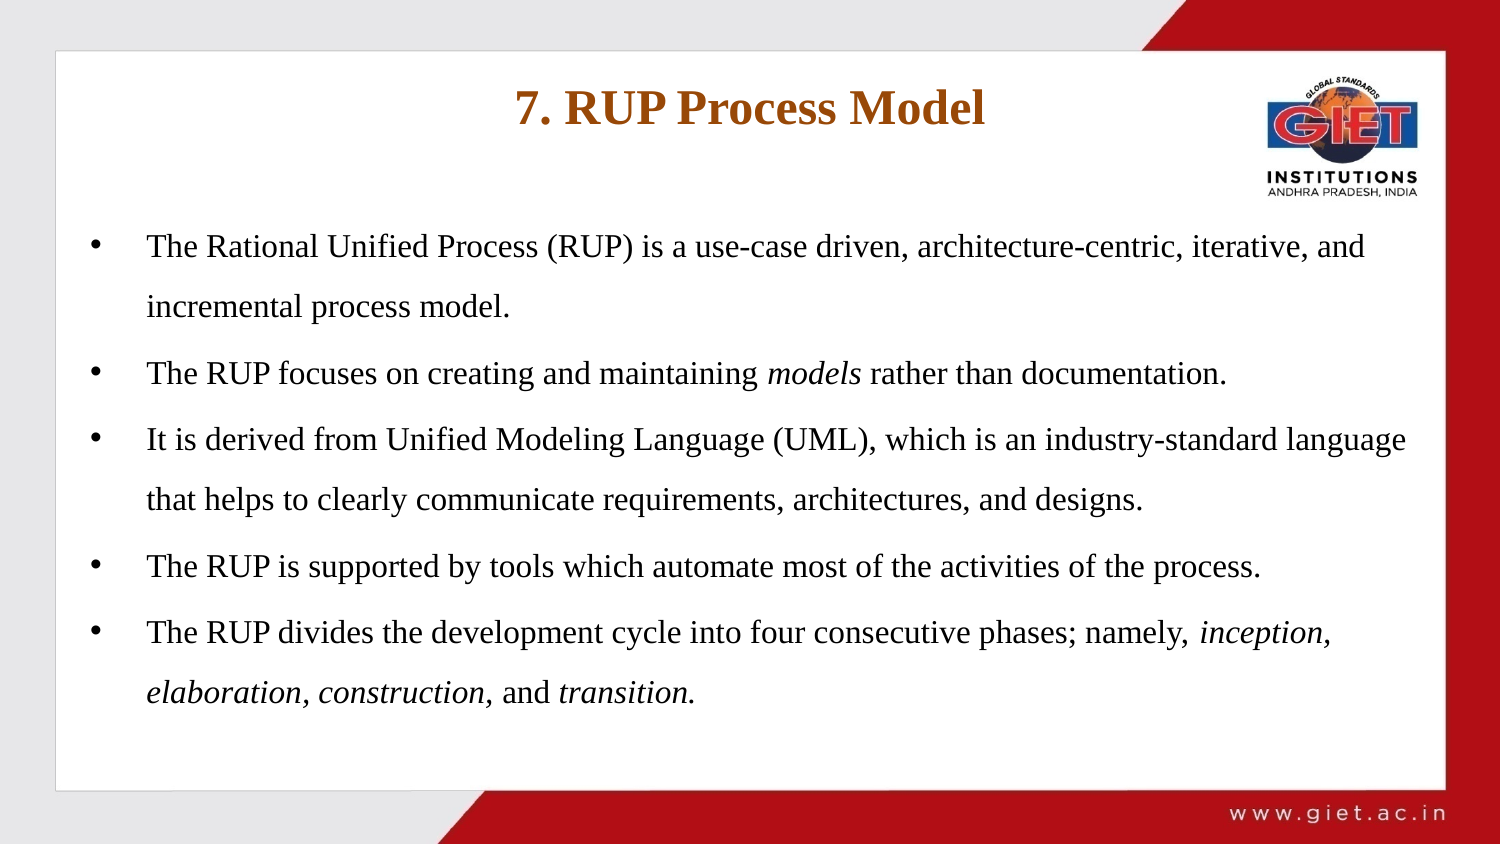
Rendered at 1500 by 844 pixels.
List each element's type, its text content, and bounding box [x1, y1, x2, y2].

picture [0, 0, 1500, 844]
title 7. RUP Process Model [75, 33, 1425, 175]
list The Rational Unified Process (RUP) is a use-case driven, architecture-centric, iterative, and incremental process model. The RUP focuses on creating and maintaining models rather than documentation. It is derived from Unified Modeling Language (UML), which is an industry-standard language that helps to clearly communicate requirements, architectures, and designs. The RUP is supported by tools which automate most of the activities of the process. The RUP divides the development cycle into four consecutive phases; namely, inception, elaboration, construction, and transition. [75, 196, 1425, 729]
